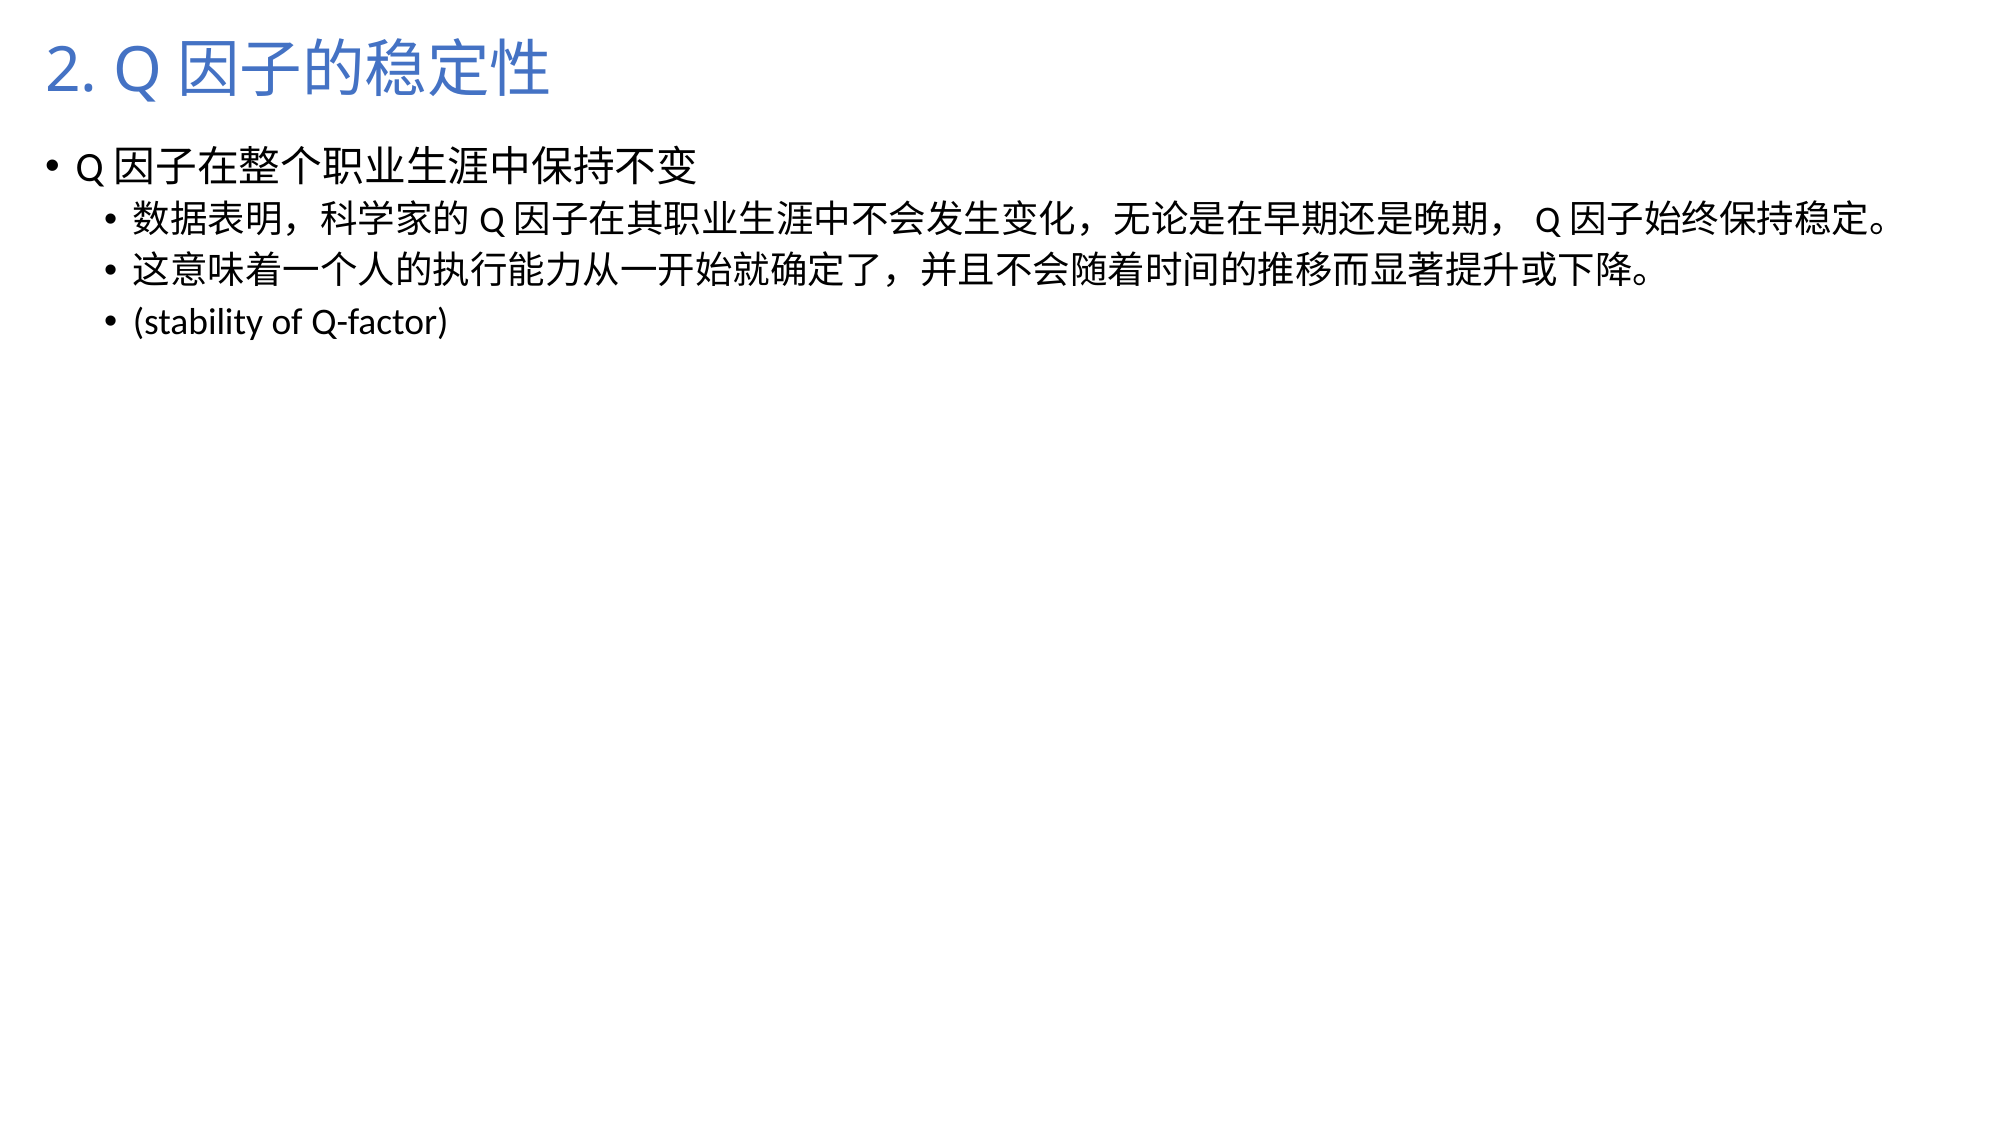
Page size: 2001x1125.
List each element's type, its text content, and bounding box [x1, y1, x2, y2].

list Q因子在整个职业生涯中保持不变 数据表明，科学家的Q因子在其职业生涯中不会发生变化，无论是在早期还是晚期，Q因子始终保持稳定。 这意味着一个人的执行能力从一开始就确定了，并且不会随着时间的推移而显著提升或下降。 (stability of Q-factor) [30, 137, 1970, 1065]
title 2. Q因子的稳定性 [30, 29, 1970, 93]
